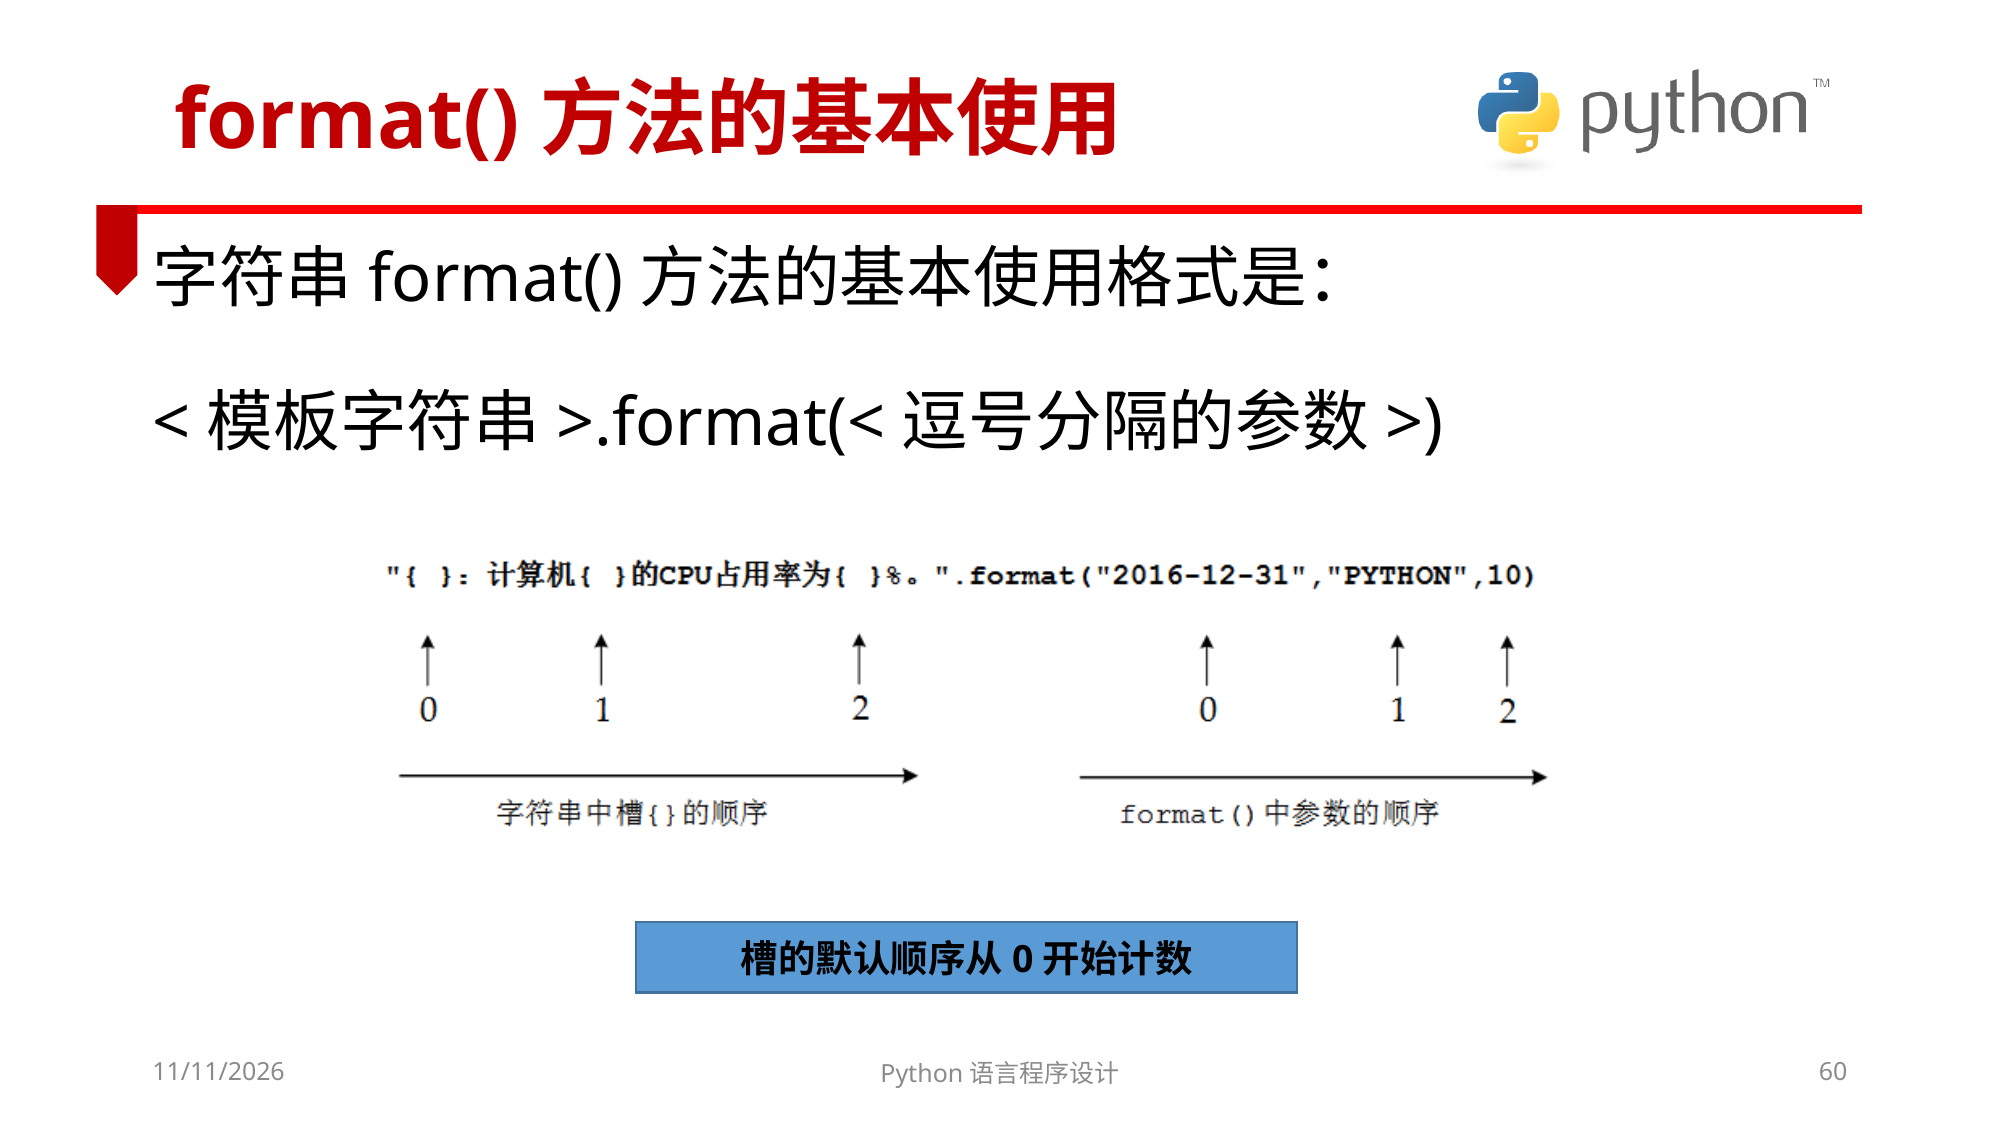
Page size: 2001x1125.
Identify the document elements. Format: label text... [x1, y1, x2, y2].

picture [362, 549, 1571, 849]
list 字符串format()方法的基本使用格式是： <模板字符串>.format(<逗号分隔的参数>) [137, 236, 1863, 1014]
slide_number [137, 1042, 588, 1103]
title format()方法的基本使用 [137, 53, 1436, 191]
picture [1419, 47, 1863, 197]
text_box 槽的默认顺序从0开始计数 [635, 921, 1298, 994]
footer Python语言程序设计 [662, 1042, 1338, 1103]
slide_number 60 [1412, 1042, 1863, 1103]
